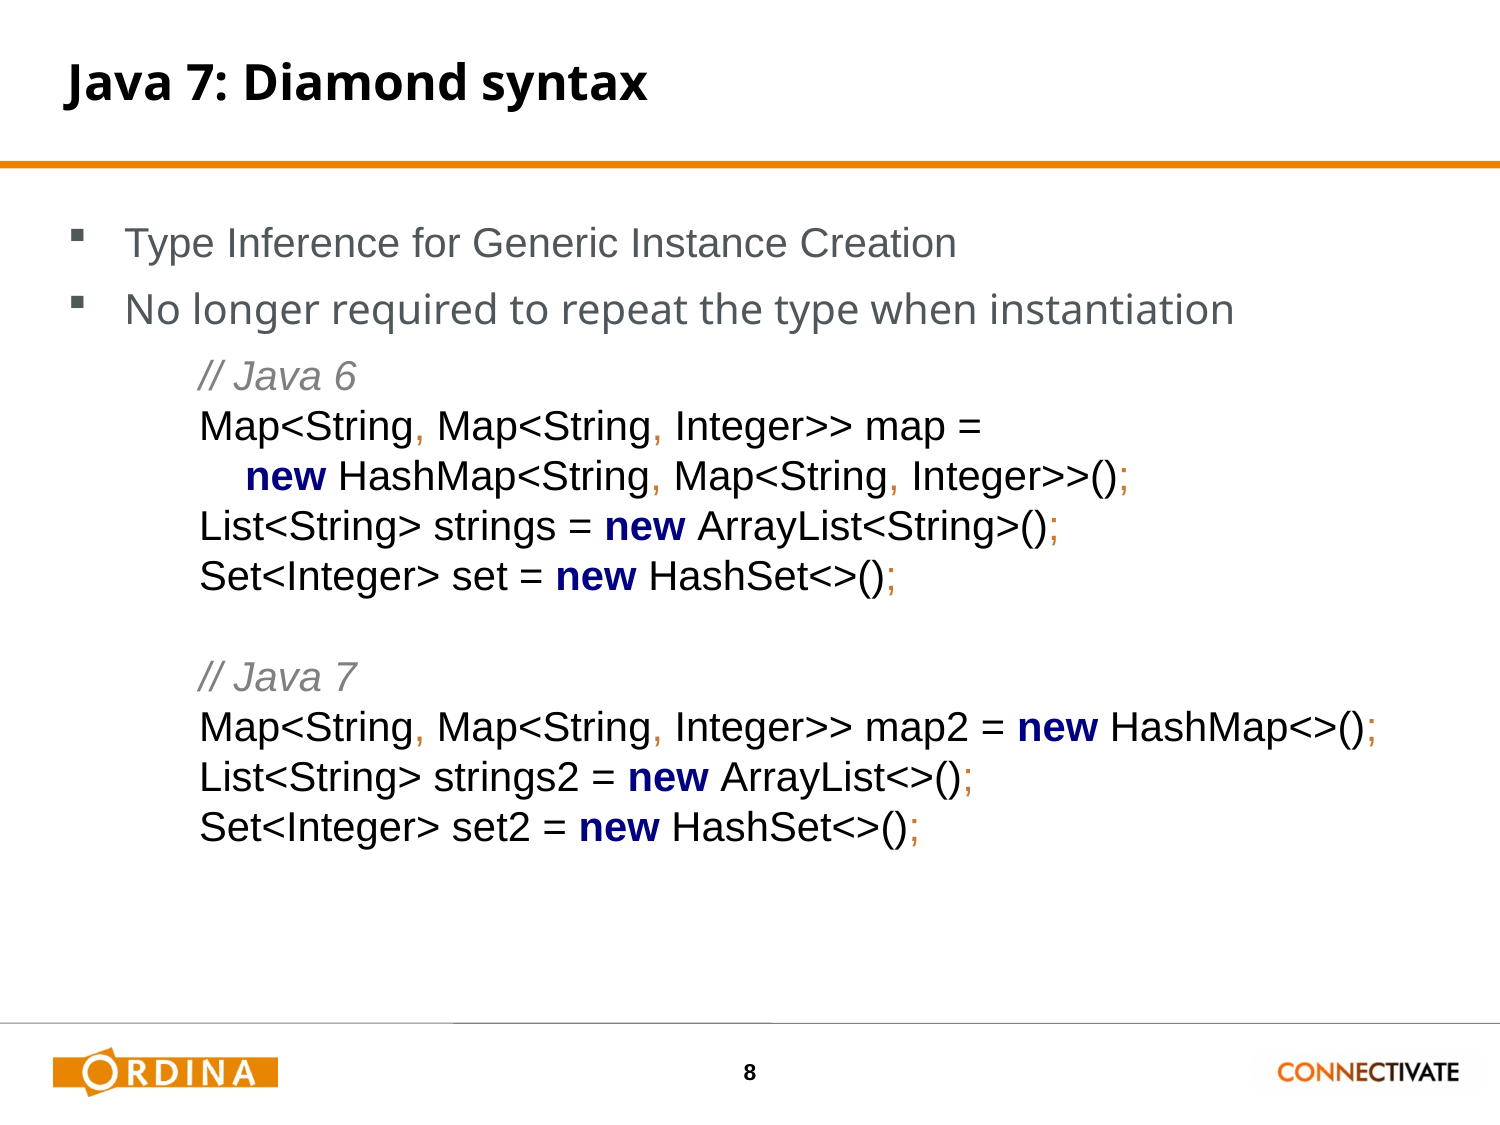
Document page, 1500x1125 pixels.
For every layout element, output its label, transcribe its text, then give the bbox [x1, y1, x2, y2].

picture [1252, 1053, 1486, 1091]
list Type Inference for Generic Instance Creation No longer required to repeat the type when instantiation // Java 6 Map<String, Map<String, Integer>> map = new HashMap<String, Map<String, Integer>>(); List<String> strings = new ArrayList<String>(); Set<Integer> set = new HashSet<>(); // Java 7 Map<String, Map<String, Integer>> map2 = new HashMap<>(); List<String> strings2 = new ArrayList<>(); Set<Integer> set2 = new HashSet<>(); [52, 207, 1460, 1000]
title Java 7: Diamond syntax [52, 0, 1459, 162]
picture [53, 1047, 278, 1097]
